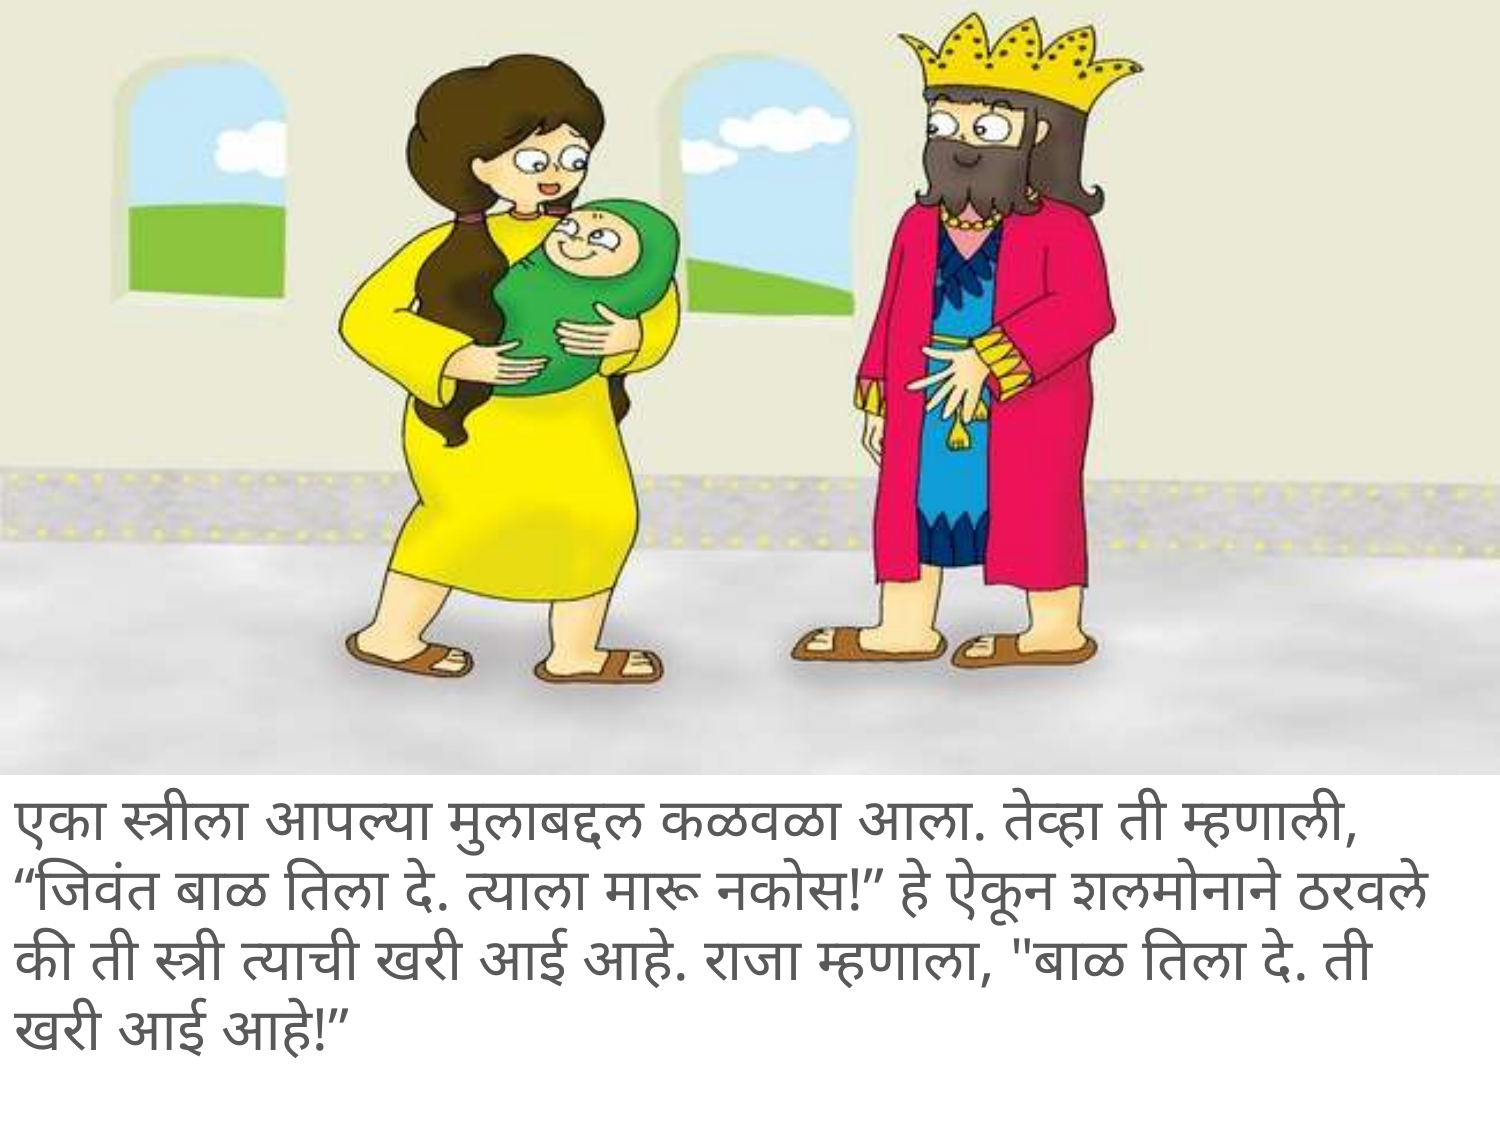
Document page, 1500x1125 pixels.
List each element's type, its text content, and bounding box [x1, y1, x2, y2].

picture [0, 0, 1500, 776]
text_box एका स्त्रीला आपल्या मुलाबद्दल कळवळा आला. तेव्हा ती म्हणाली, “जिवंत बाळ तिला दे. त्याला मारू नकोस!” हे ऐकून शलमोनाने ठरवले की ती स्त्री त्याची खरी आई आहे. राजा म्हणाला, "बाळ तिला दे. ती खरी आई आहे!” [0, 784, 1486, 1070]
